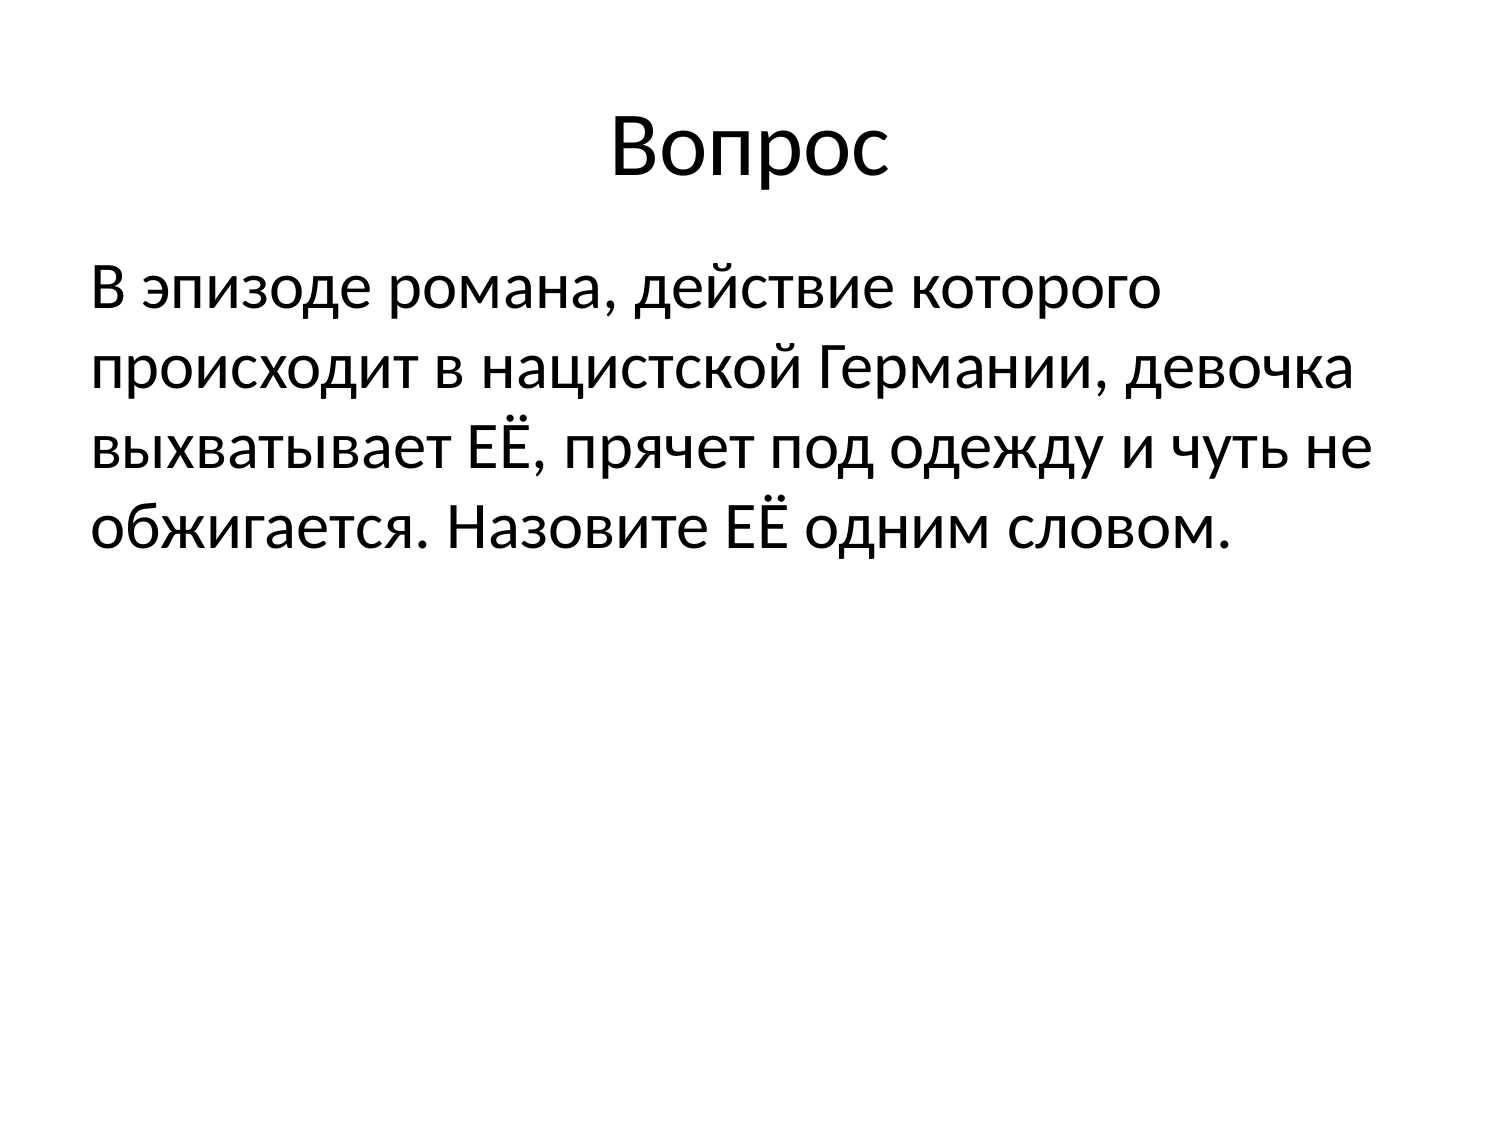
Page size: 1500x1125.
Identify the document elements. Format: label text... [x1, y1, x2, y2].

title Вопрос [75, 45, 1425, 233]
list В эпизоде романа, действие которого происходит в нацистской Германии, девочка выхватывает ЕЁ, прячет под одежду и чуть не обжигается. Назовите ЕЁ одним словом. [75, 234, 1425, 1024]
